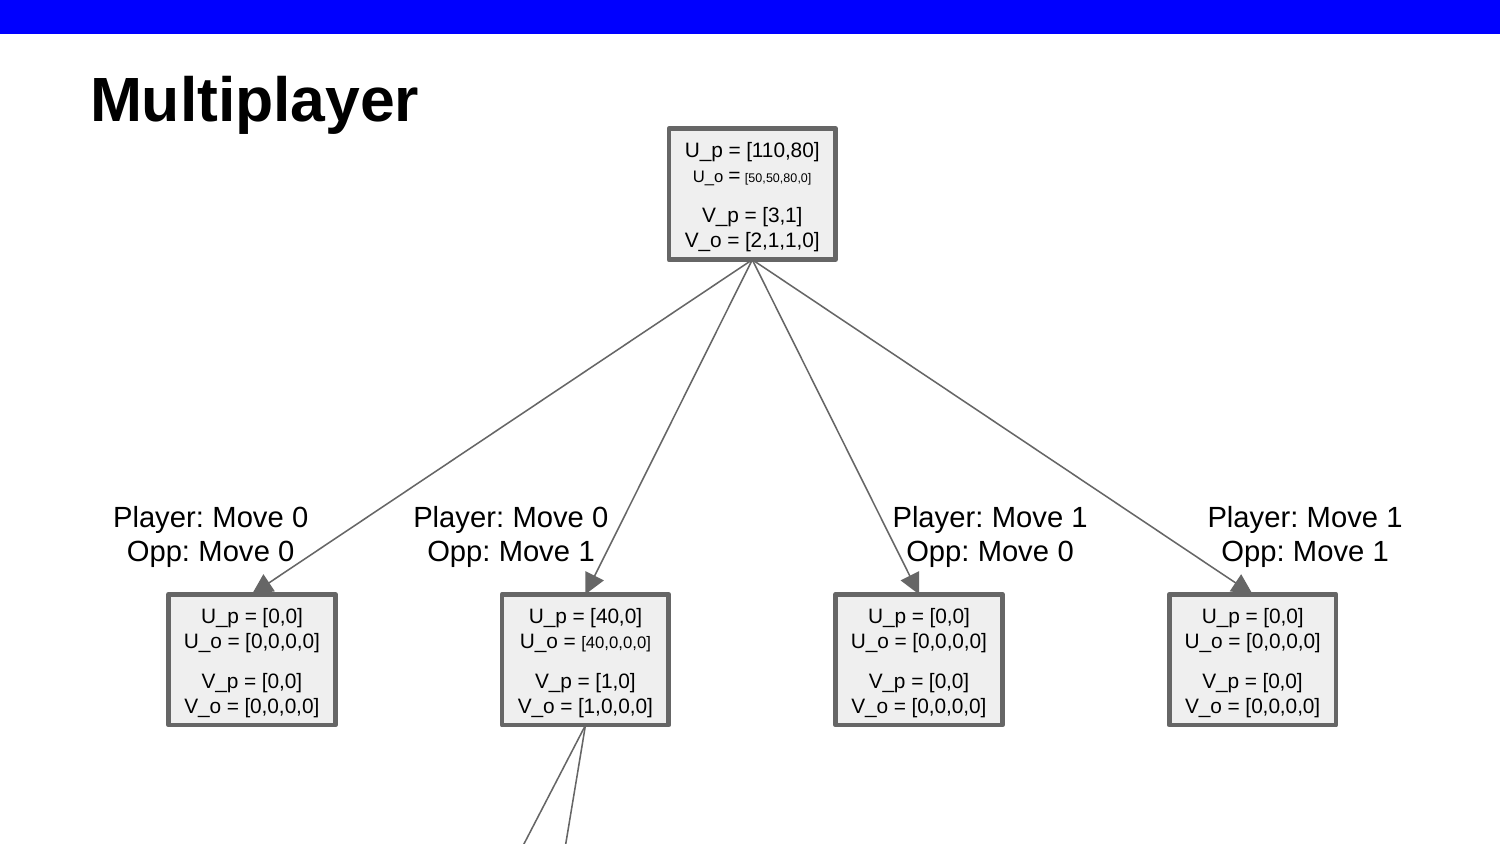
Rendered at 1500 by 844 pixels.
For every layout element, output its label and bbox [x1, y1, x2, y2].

text_box [74, 128, 1442, 844]
title [75, 8, 1425, 150]
